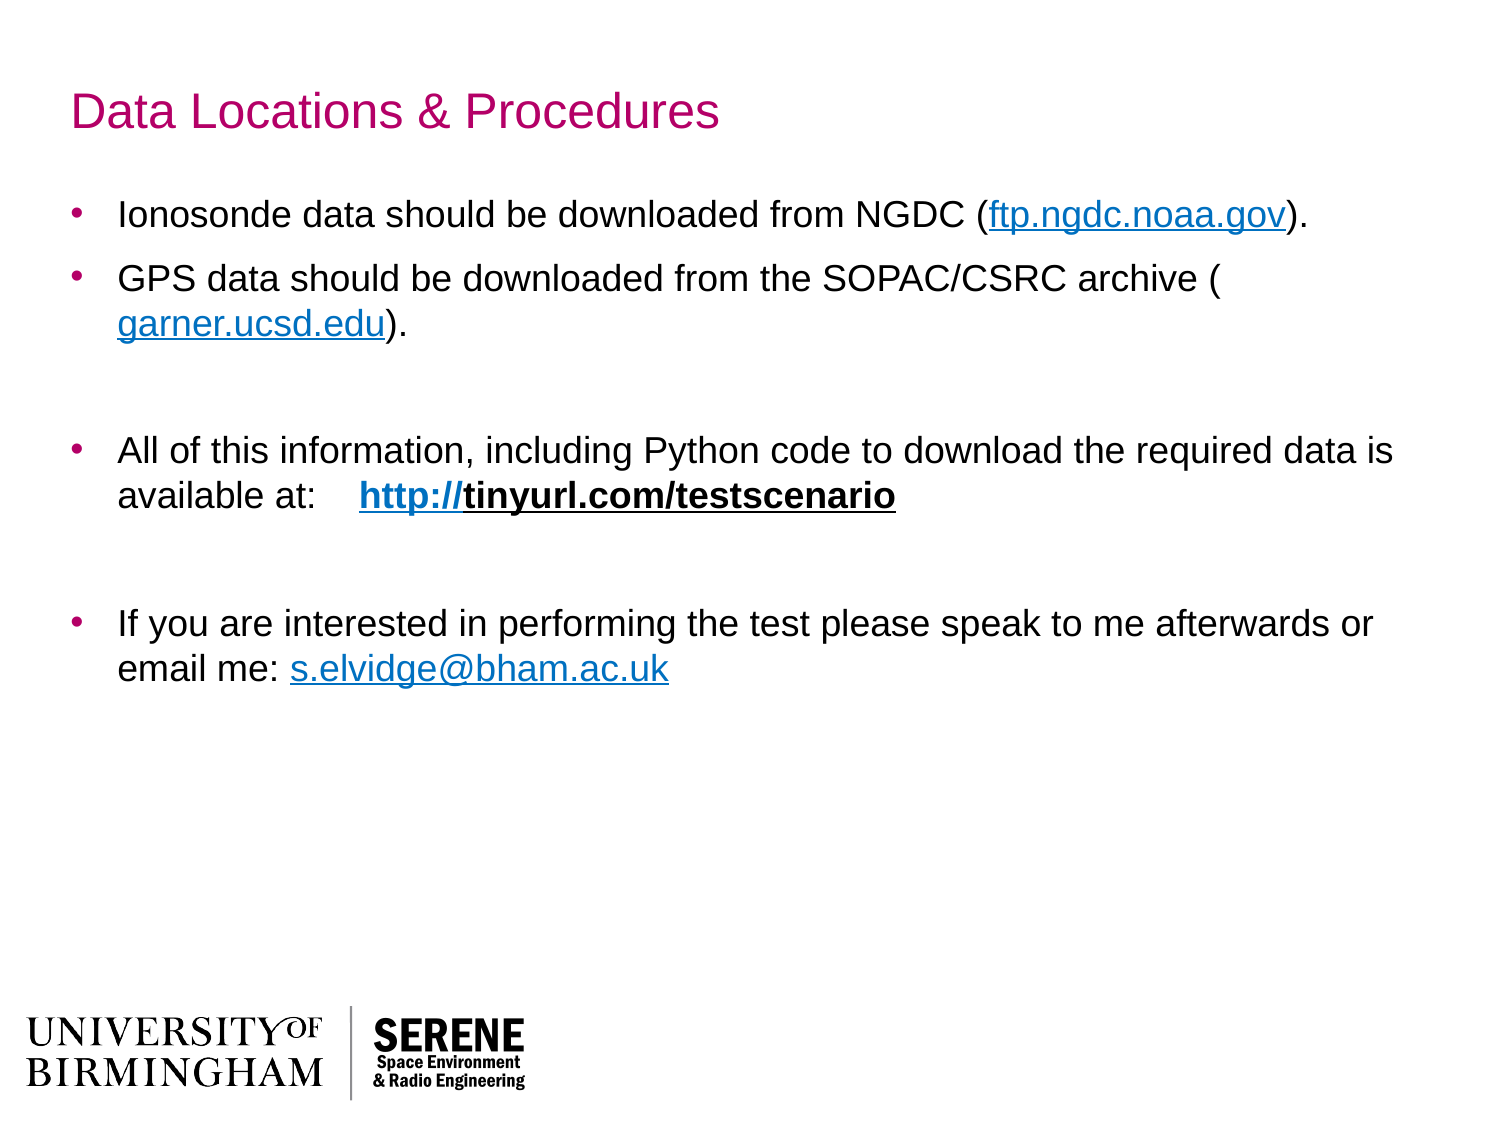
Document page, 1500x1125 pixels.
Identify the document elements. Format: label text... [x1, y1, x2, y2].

picture [372, 1013, 528, 1093]
list Ionosonde data should be downloaded from NGDC (ftp.ngdc.noaa.gov). GPS data should be downloaded from the SOPAC/CSRC archive (garner.ucsd.edu). All of this information, including Python code to download the required data is available at: http://tinyurl.com/testscenario If you are interested in performing the test please speak to me afterwards or email me: s.elvidge@bham.ac.uk [70, 189, 1409, 944]
title Data Locations & Procedures [70, 32, 1409, 139]
picture [0, 998, 359, 1104]
